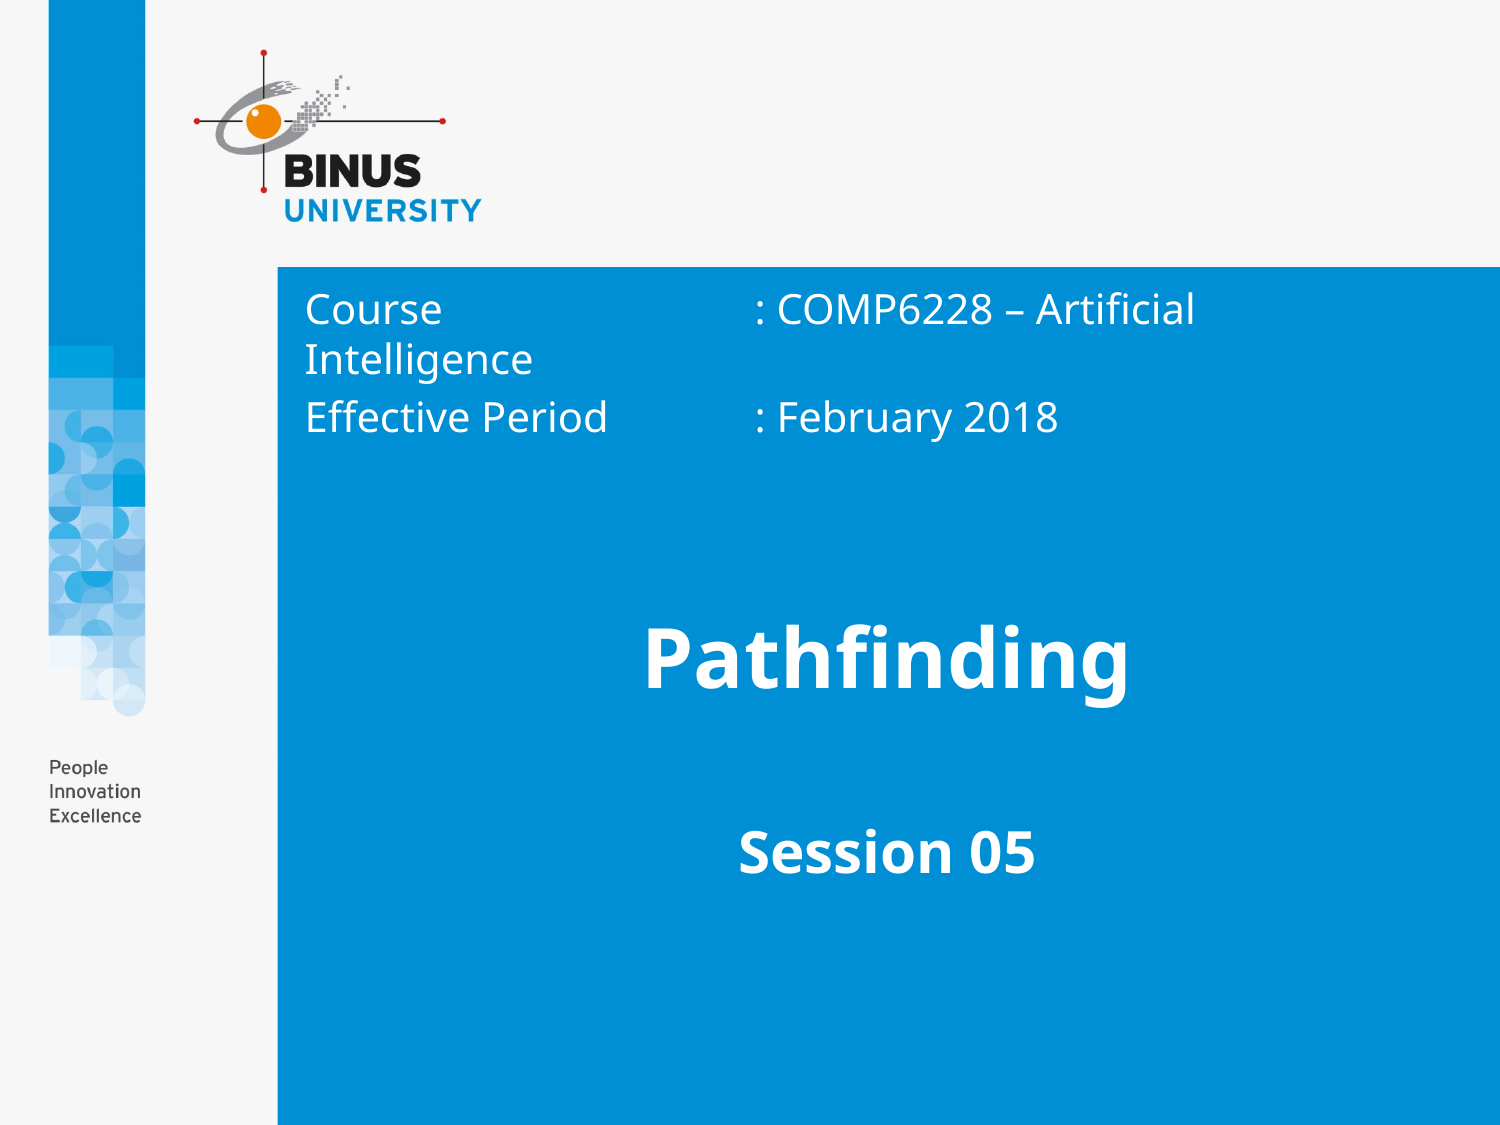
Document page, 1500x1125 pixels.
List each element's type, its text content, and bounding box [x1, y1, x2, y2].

picture [0, 0, 1500, 845]
text_box Course : COMP6228 – Artificial Intelligence Effective Period : February 2018 [289, 275, 1450, 429]
picture [932, 429, 944, 441]
title Pathfinding Session 05 [275, 549, 1500, 942]
